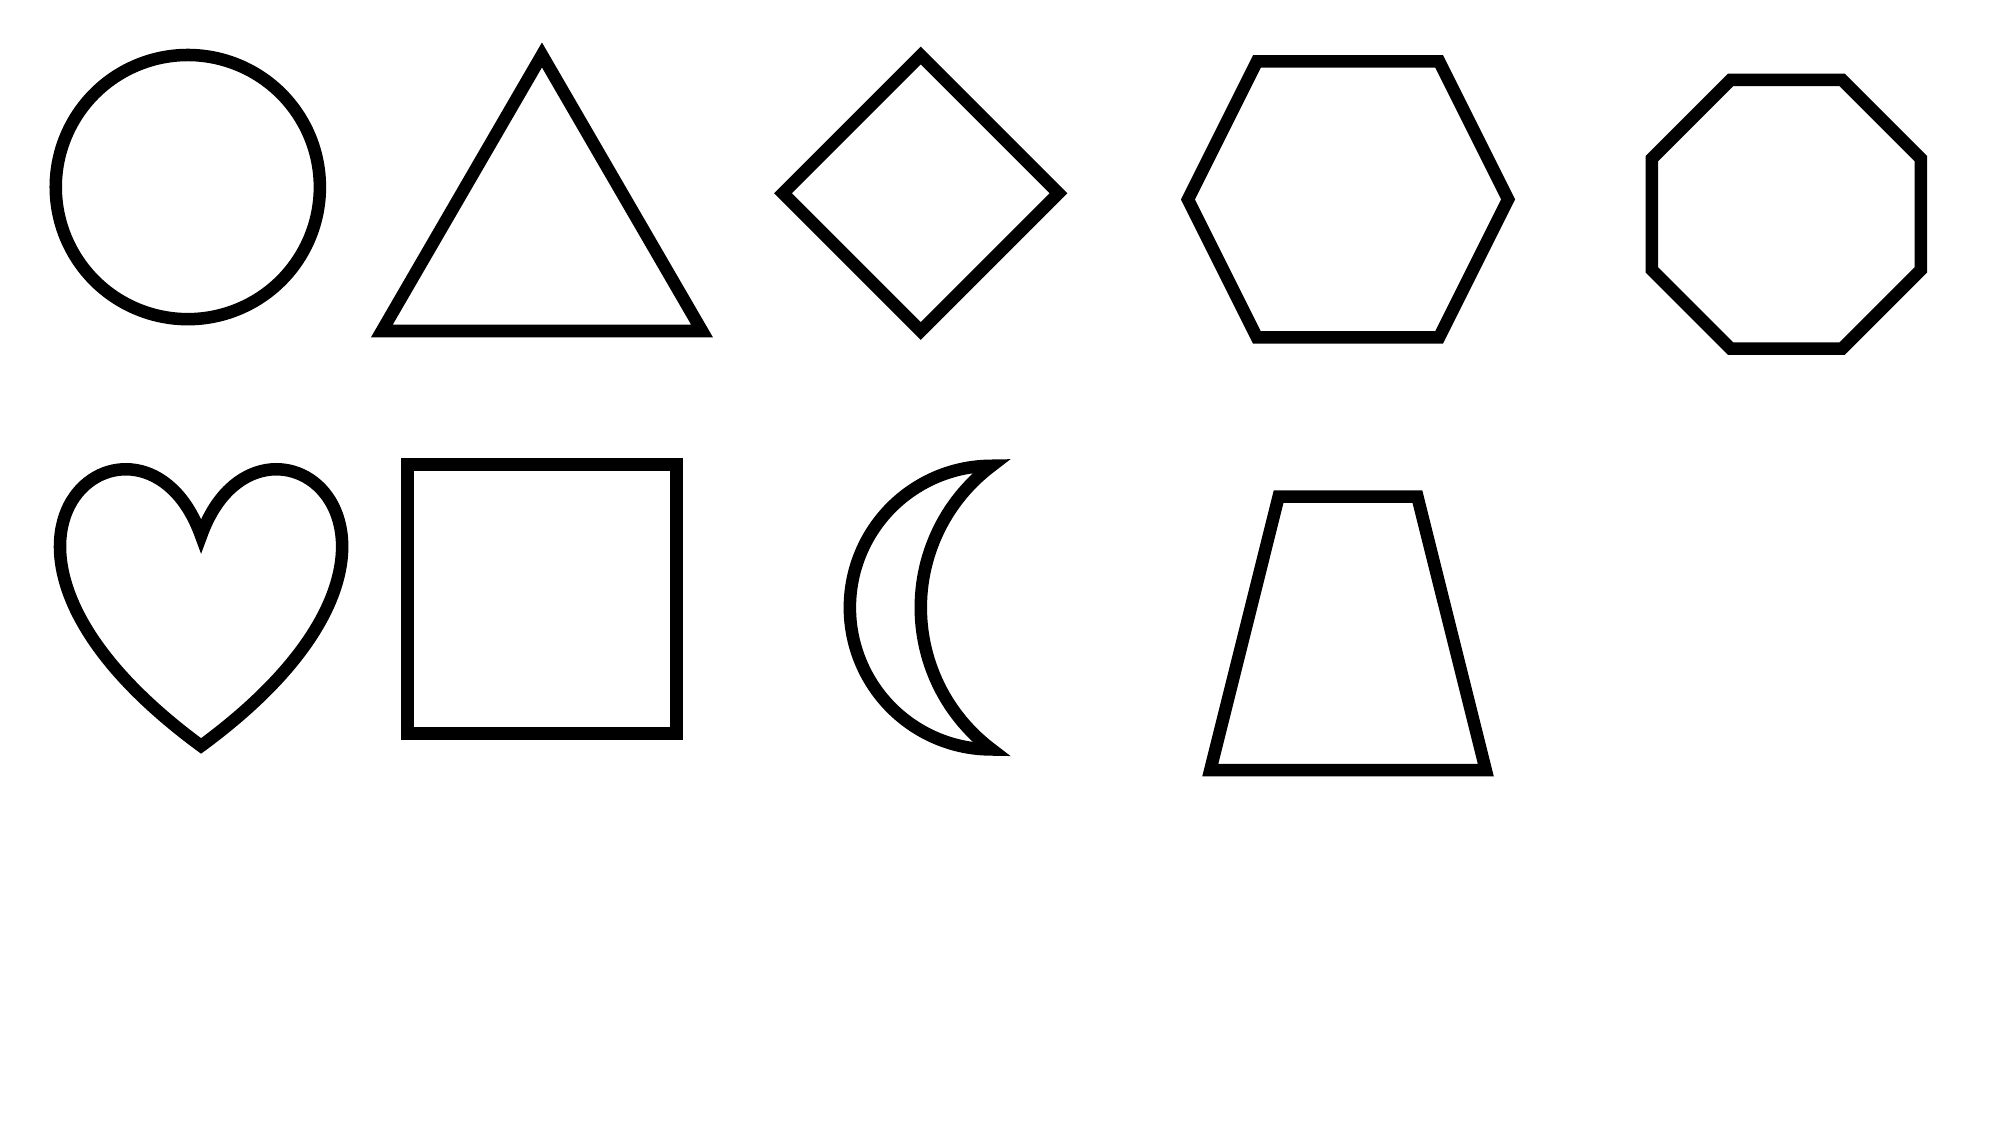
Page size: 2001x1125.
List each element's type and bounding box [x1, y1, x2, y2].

text_box [781, 53, 1061, 333]
text_box [1186, 60, 1510, 339]
text_box [58, 468, 344, 748]
text_box [1650, 78, 1922, 350]
text_box [380, 52, 704, 333]
text_box [1208, 495, 1488, 772]
text_box [407, 464, 677, 735]
text_box [848, 464, 995, 751]
text_box [54, 53, 321, 321]
